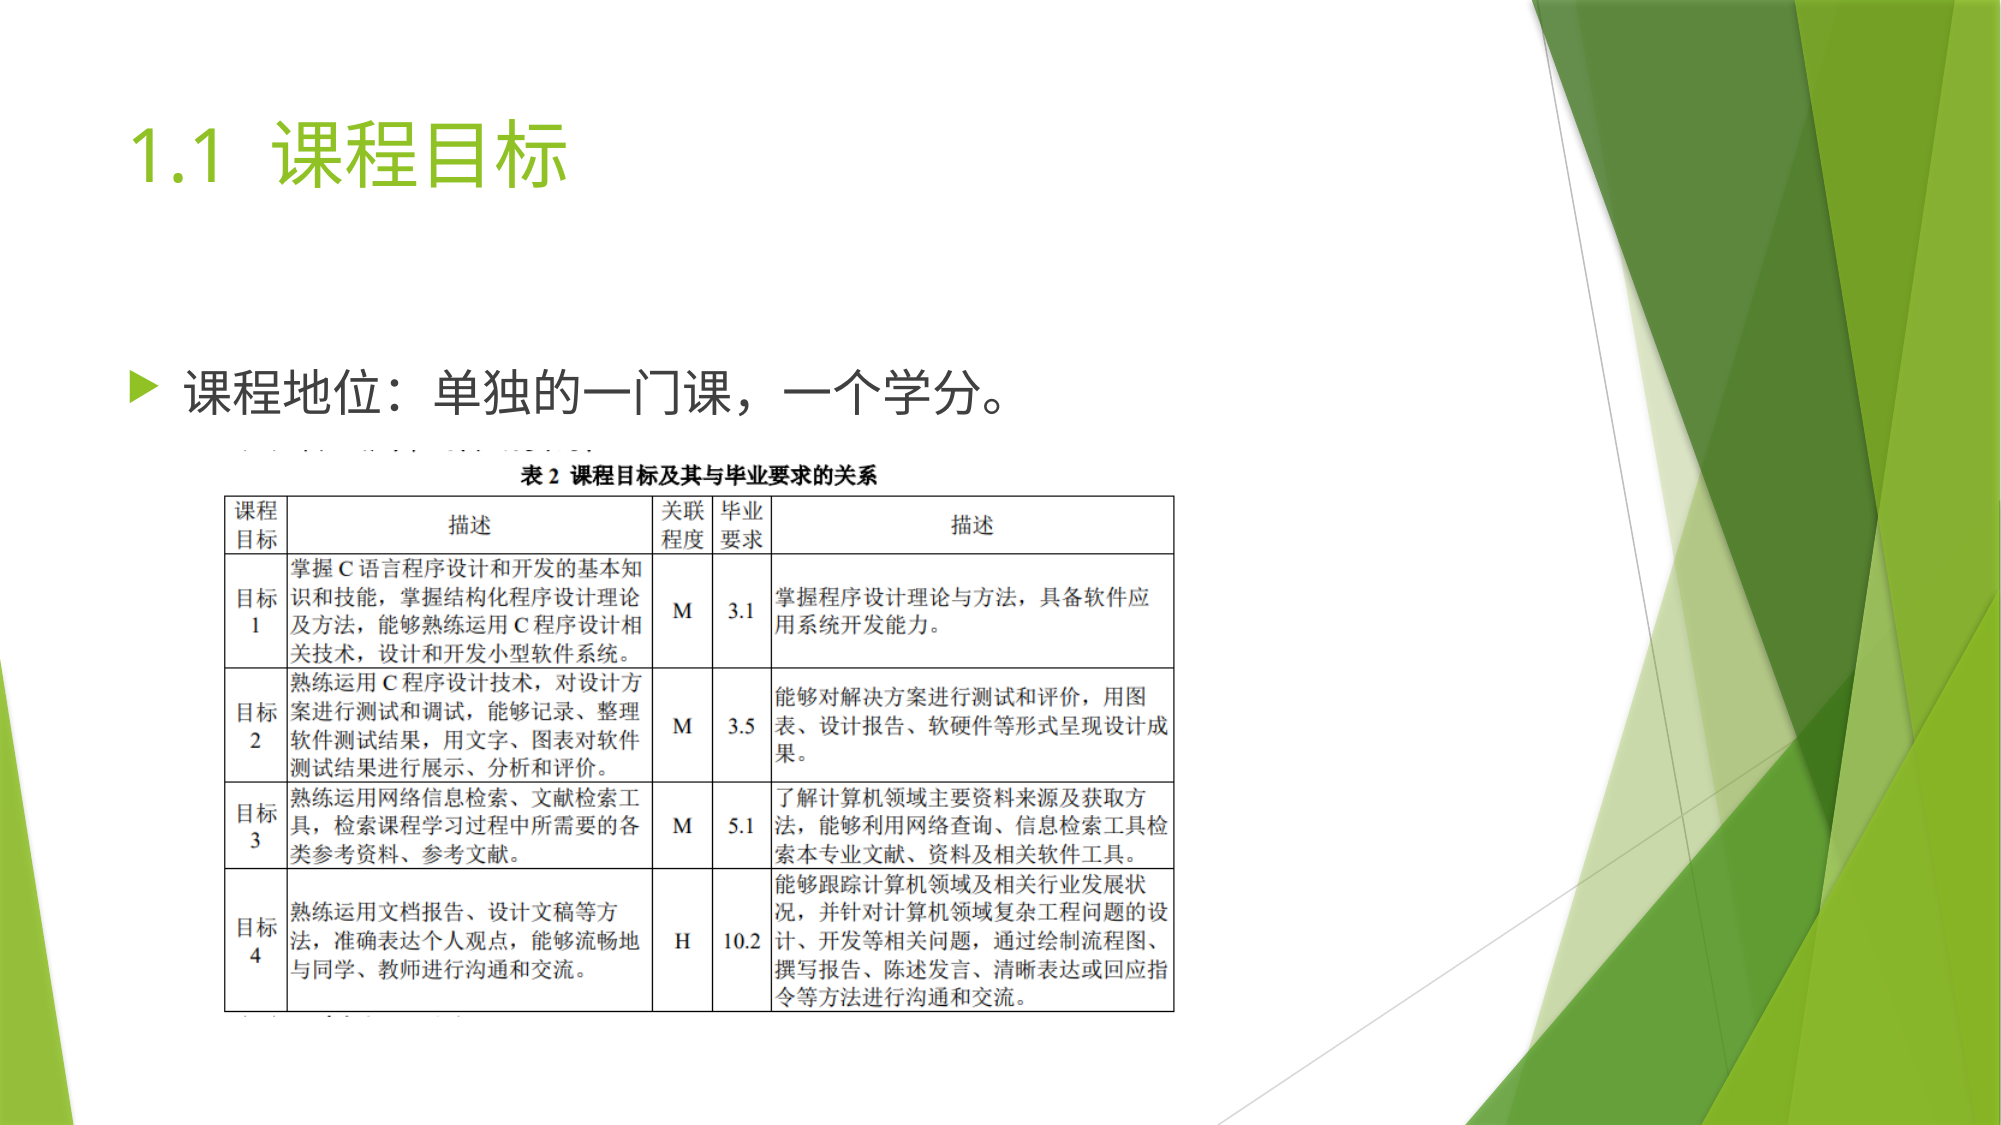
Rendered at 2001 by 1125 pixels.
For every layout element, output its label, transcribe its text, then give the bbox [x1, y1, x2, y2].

title 1.1 课程目标 [111, 99, 1522, 317]
picture [216, 449, 1183, 1017]
list 课程地位：单独的一门课，一个学分。 [111, 354, 1522, 992]
